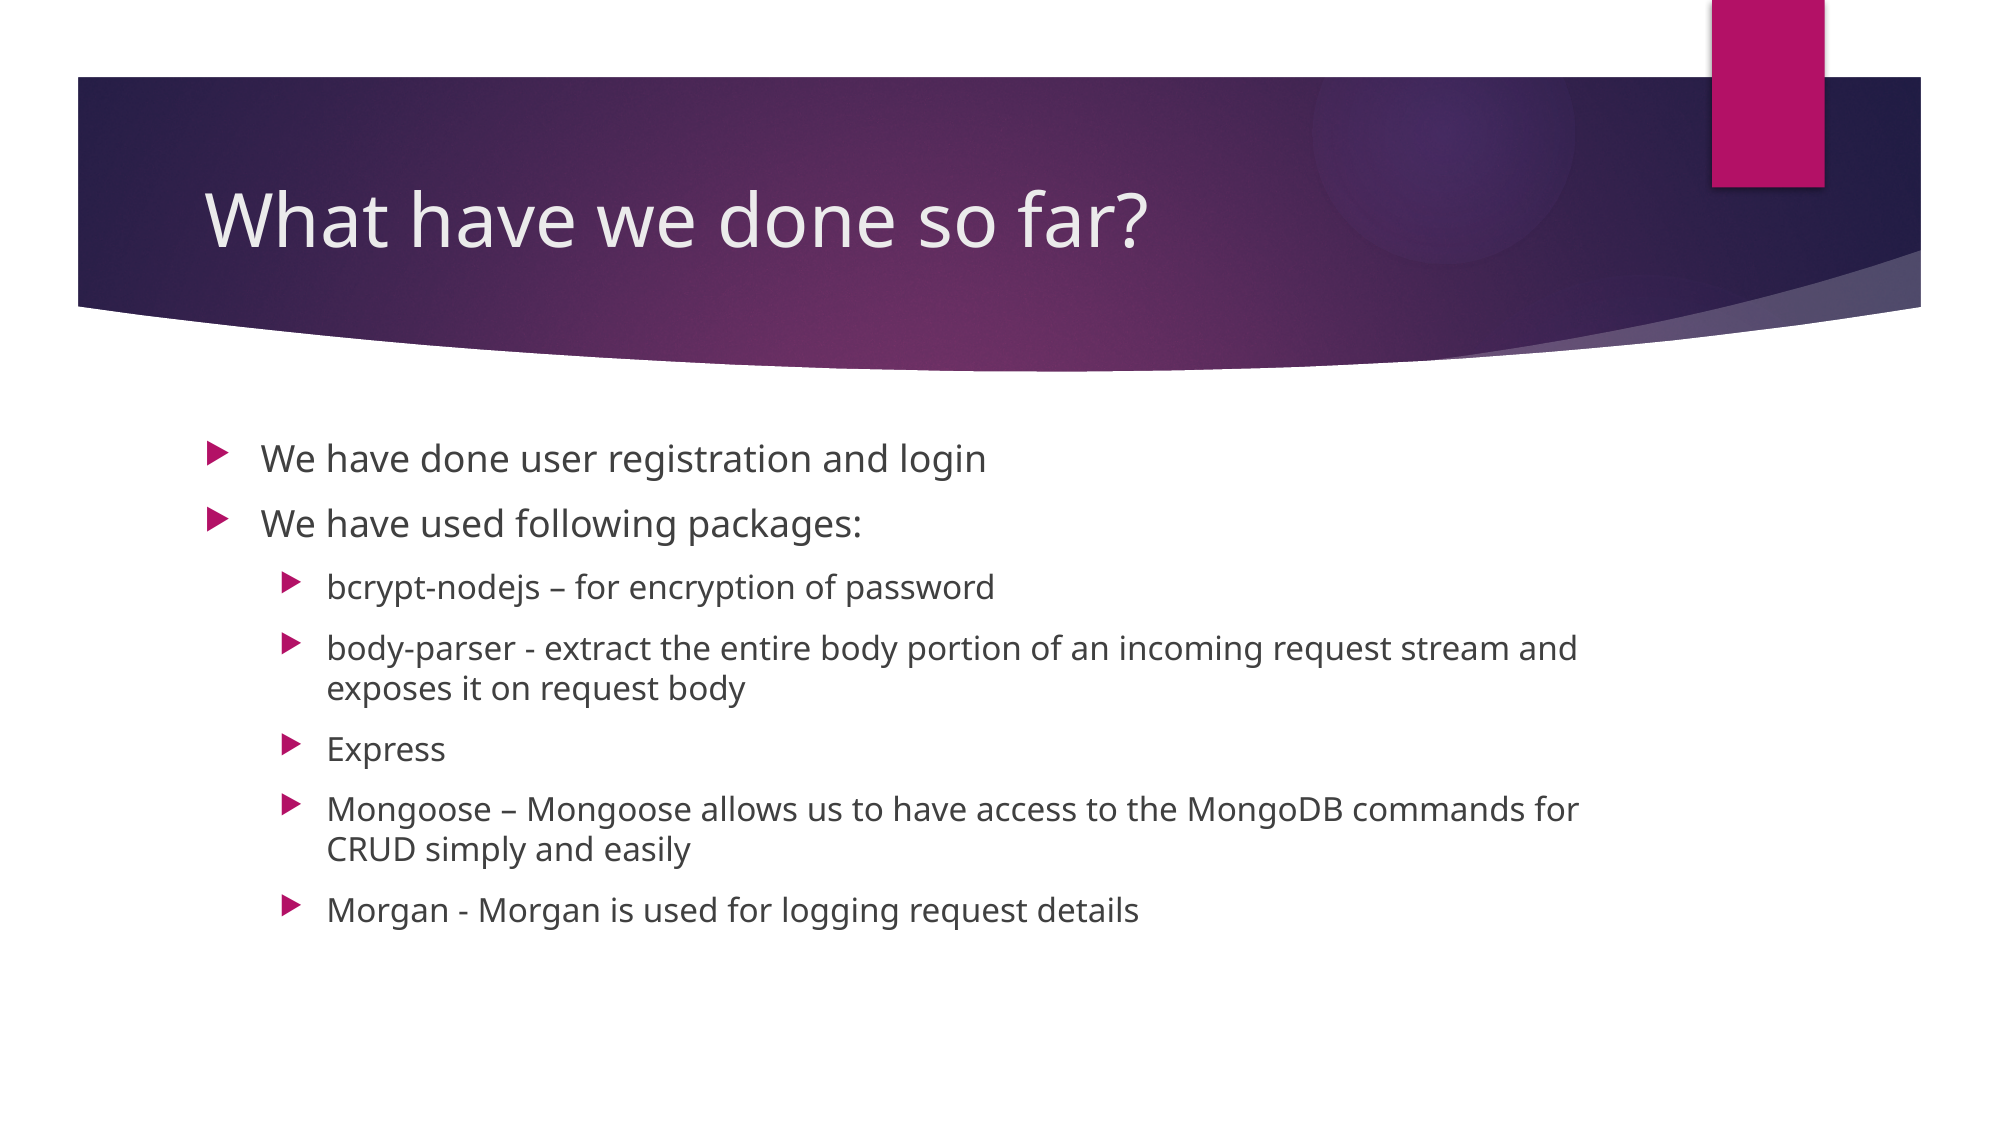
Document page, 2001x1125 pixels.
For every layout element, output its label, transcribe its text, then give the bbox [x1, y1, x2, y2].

title What have we done so far? [189, 159, 1627, 276]
list We have done user registration and login We have used following packages: bcrypt-nodejs – for encryption of password body-parser - extract the entire body portion of an incoming request stream and exposes it on request body Express Mongoose – Mongoose allows us to have access to the MongoDB commands for CRUD simply and easily Morgan - Morgan is used for logging request details [189, 427, 1638, 988]
